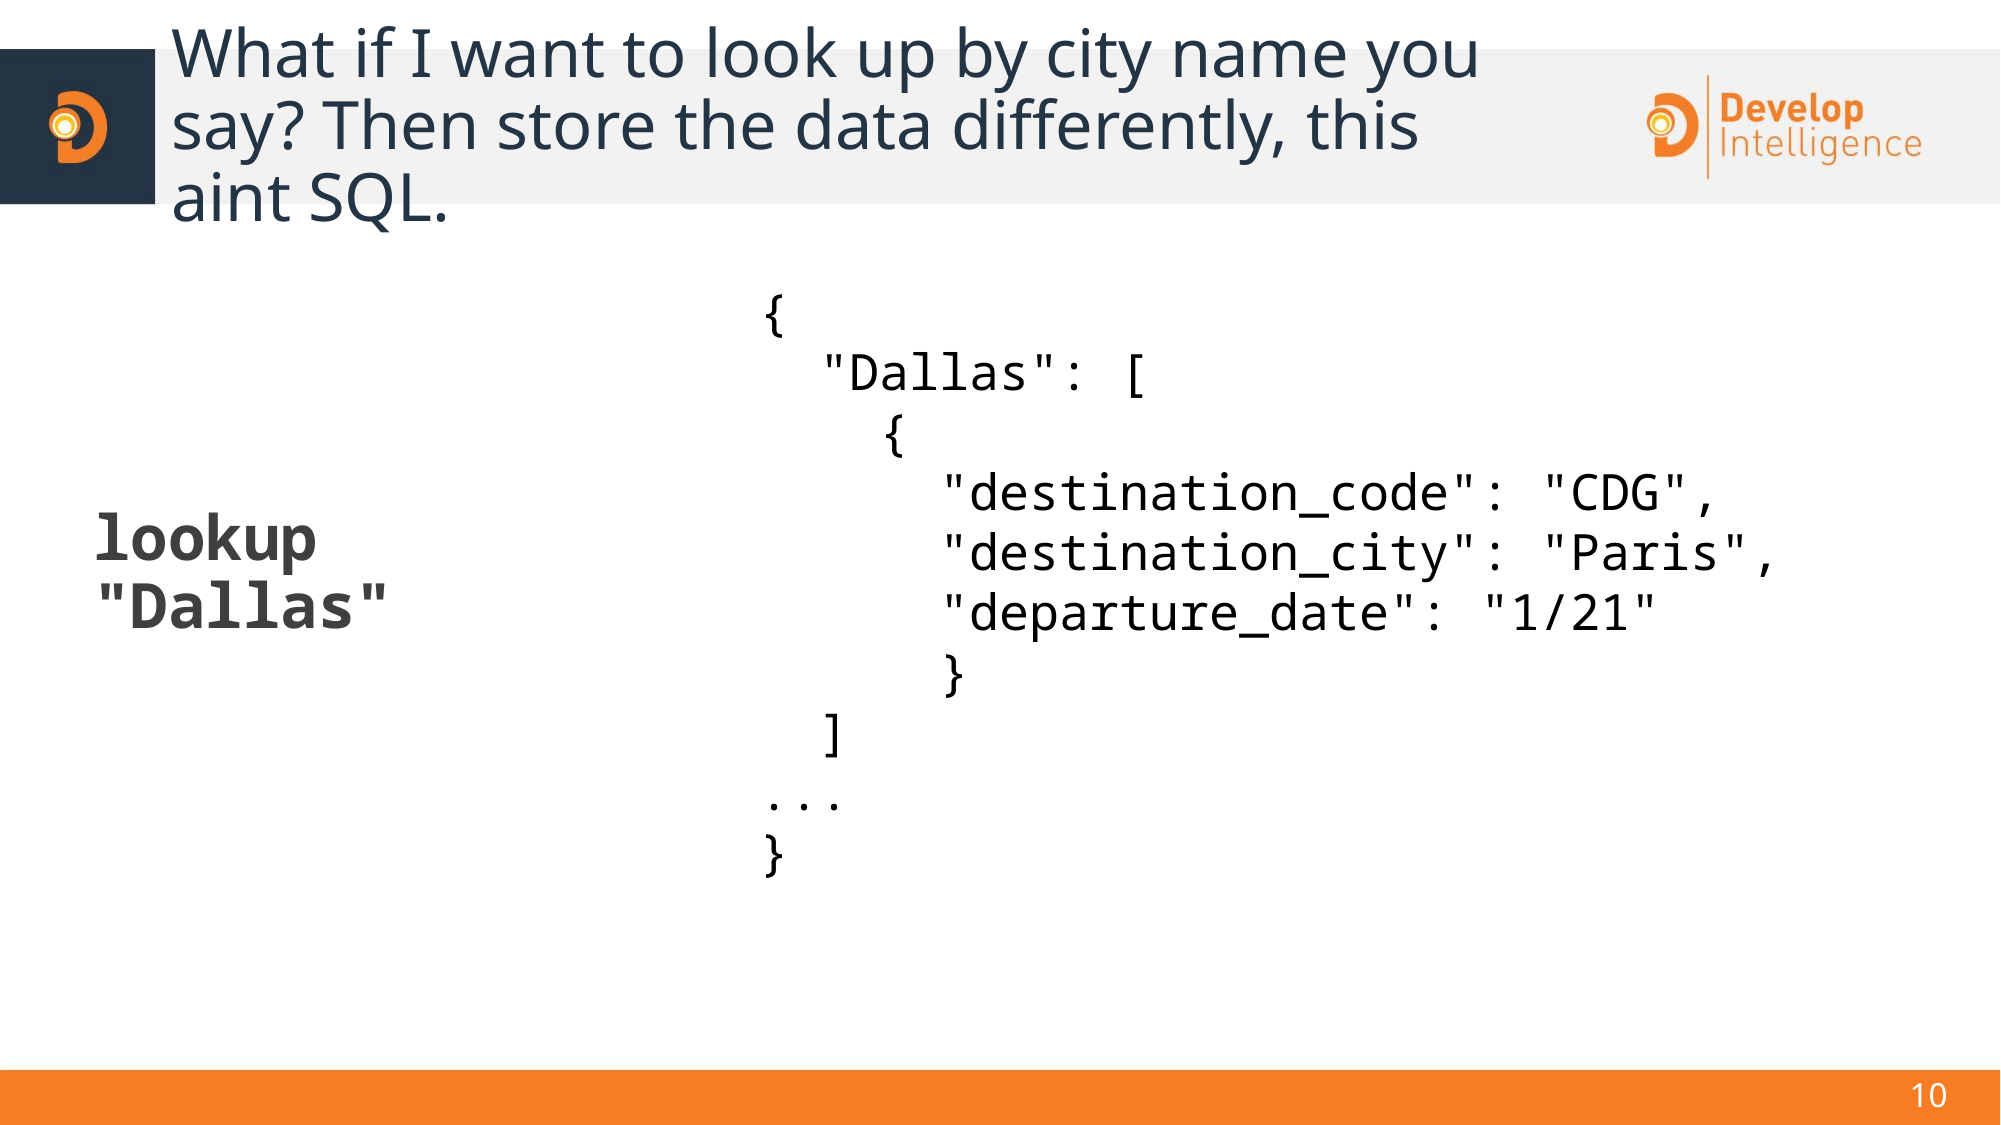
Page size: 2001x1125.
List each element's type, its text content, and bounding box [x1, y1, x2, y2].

title What if I want to look up by city name you say? Then store the data differently, this aint SQL. [156, 53, 1553, 203]
slide_number ‹#› [1860, 1072, 1998, 1122]
text_box { "Dallas": [ { "destination_code": "CDG", "destination_city": "Paris", "departure_date": "1/21" } ] ... } [744, 265, 1861, 1015]
list lookup "Dallas" [78, 499, 670, 626]
picture [0, 0, 2001, 1125]
